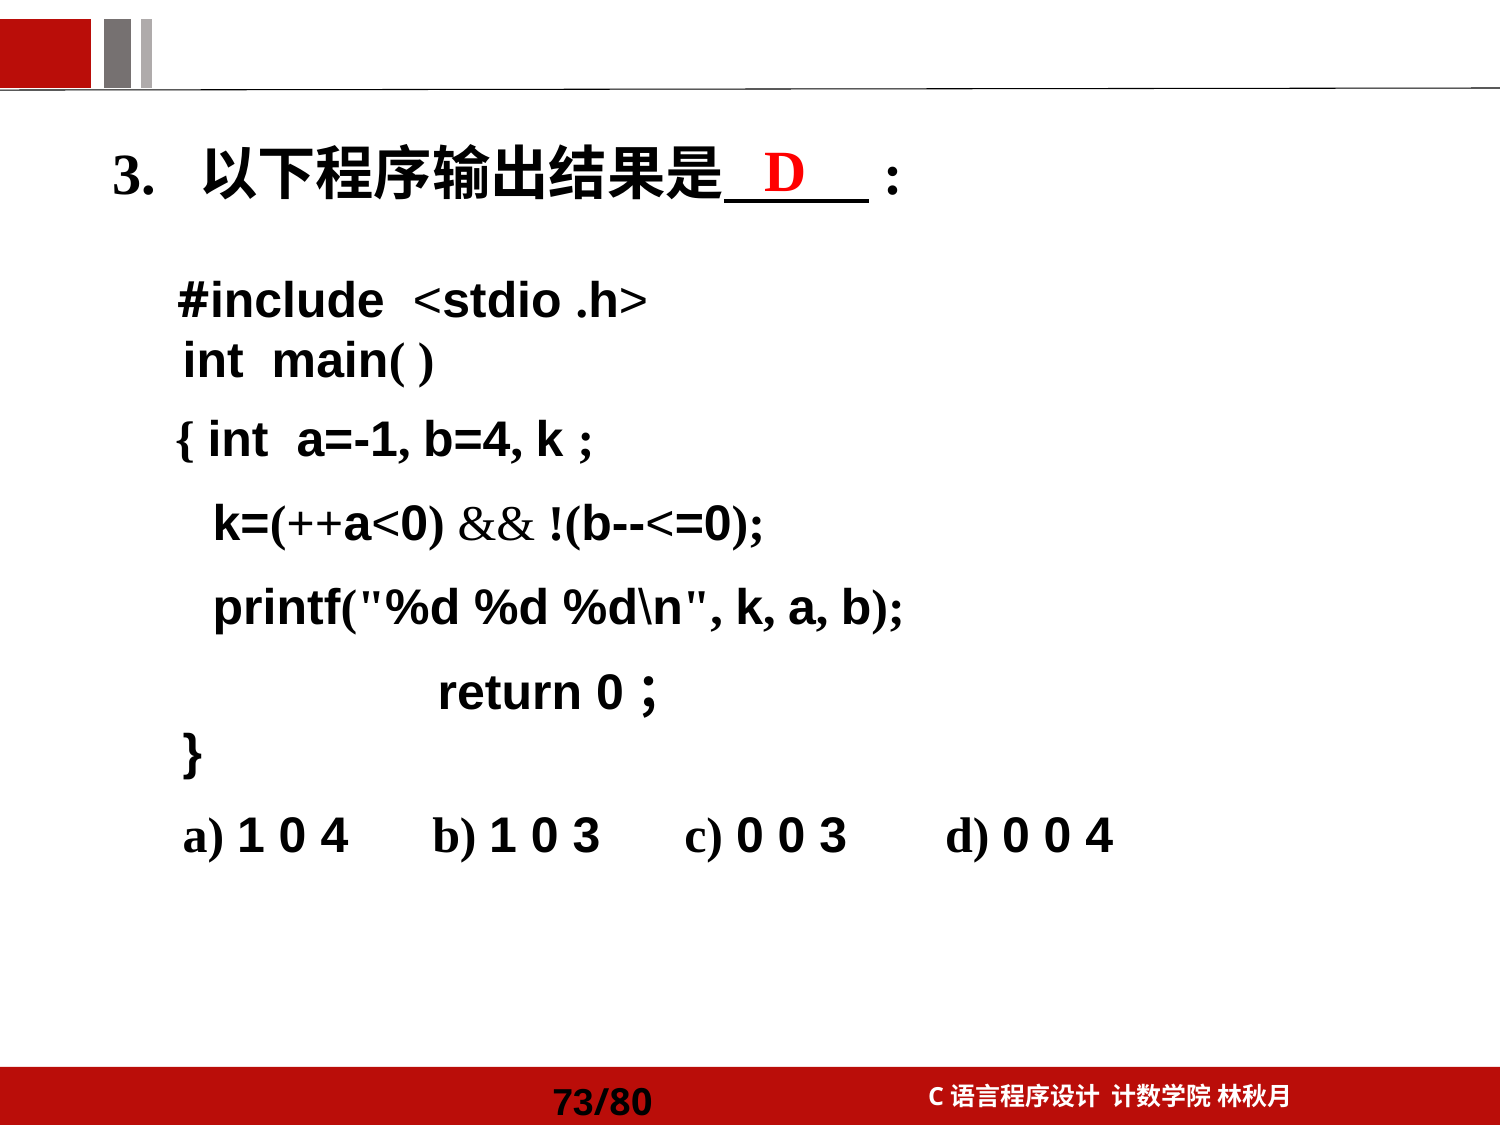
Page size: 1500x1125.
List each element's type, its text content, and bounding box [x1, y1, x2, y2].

text_box D [749, 125, 824, 211]
title 3. 以下程序输出结果是 : [97, 102, 952, 215]
list #include <stdio .h> int main( ) { int a=-1, b=4, k ; k=(++a<0) && !(b--<=0); printf("%d %d %d\n", k, a, b); return 0； } a) 1 0 4 b) 1 0 3 c) 0 0 3 d) 0 0 4 [97, 260, 1455, 953]
